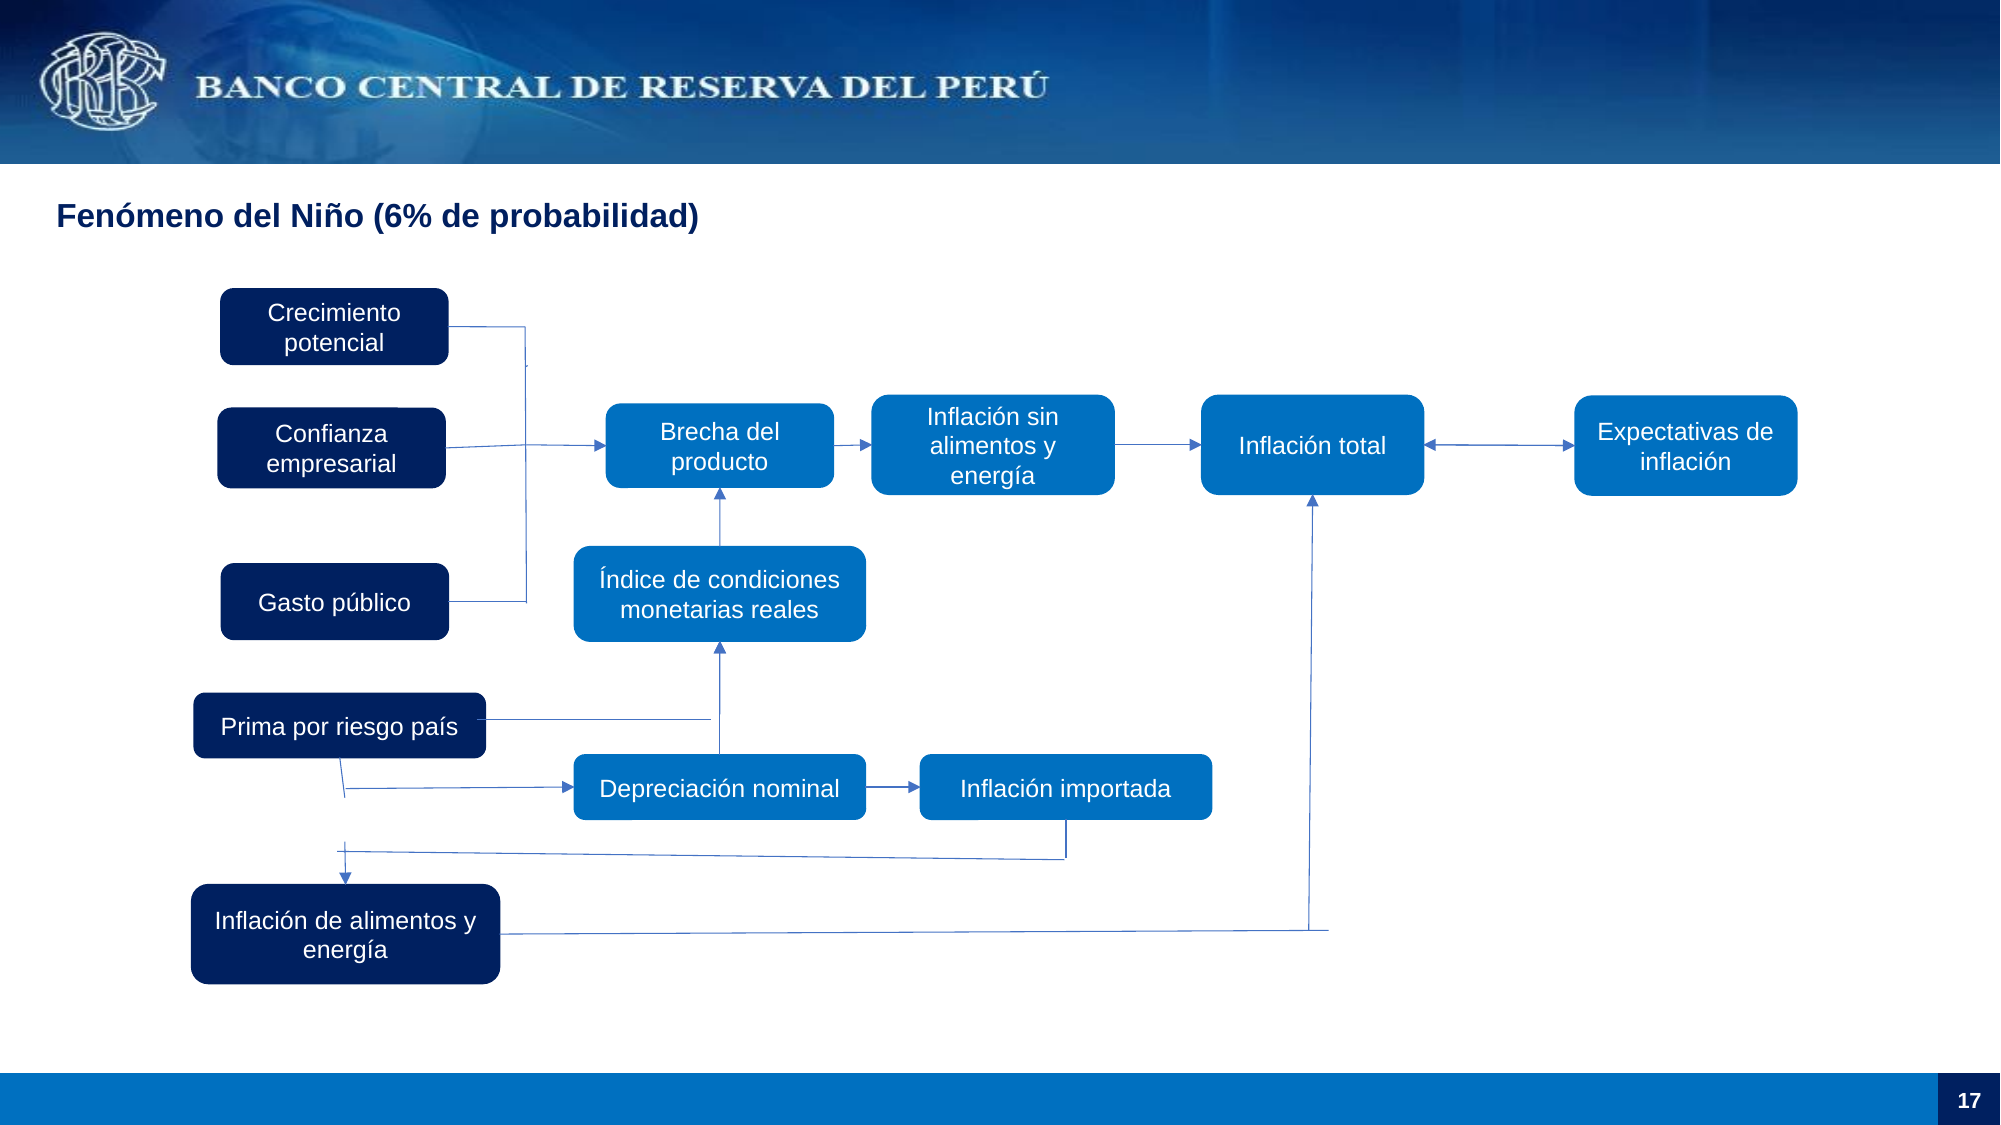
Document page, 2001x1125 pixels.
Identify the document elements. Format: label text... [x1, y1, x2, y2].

text_box Inflación importada [919, 754, 1213, 821]
text_box Brecha del producto [605, 403, 835, 489]
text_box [339, 757, 345, 798]
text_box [346, 851, 1065, 860]
text_box Confianza empresarial [217, 407, 446, 489]
text_box Expectativas de inflación [1574, 395, 1798, 496]
text_box Crecimiento potencial [220, 288, 449, 366]
text_box Fenómeno del Niño (6% de probabilidad) [41, 186, 1959, 294]
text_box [337, 851, 344, 860]
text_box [499, 930, 1329, 935]
text_box 17 [1939, 1074, 2000, 1125]
picture [0, 0, 2000, 164]
text_box Inflación total [1200, 394, 1425, 496]
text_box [1308, 493, 1313, 931]
text_box Gasto público [220, 563, 450, 641]
text_box Inflación sin alimentos y energía [871, 394, 1115, 496]
text_box Índice de condiciones monetarias reales [573, 545, 867, 642]
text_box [444, 444, 527, 448]
text_box Prima por riesgo país [193, 692, 487, 759]
text_box Inflación de alimentos y energía [190, 883, 501, 985]
text_box [0, 1074, 1939, 1125]
text_box Depreciación nominal [573, 754, 867, 821]
